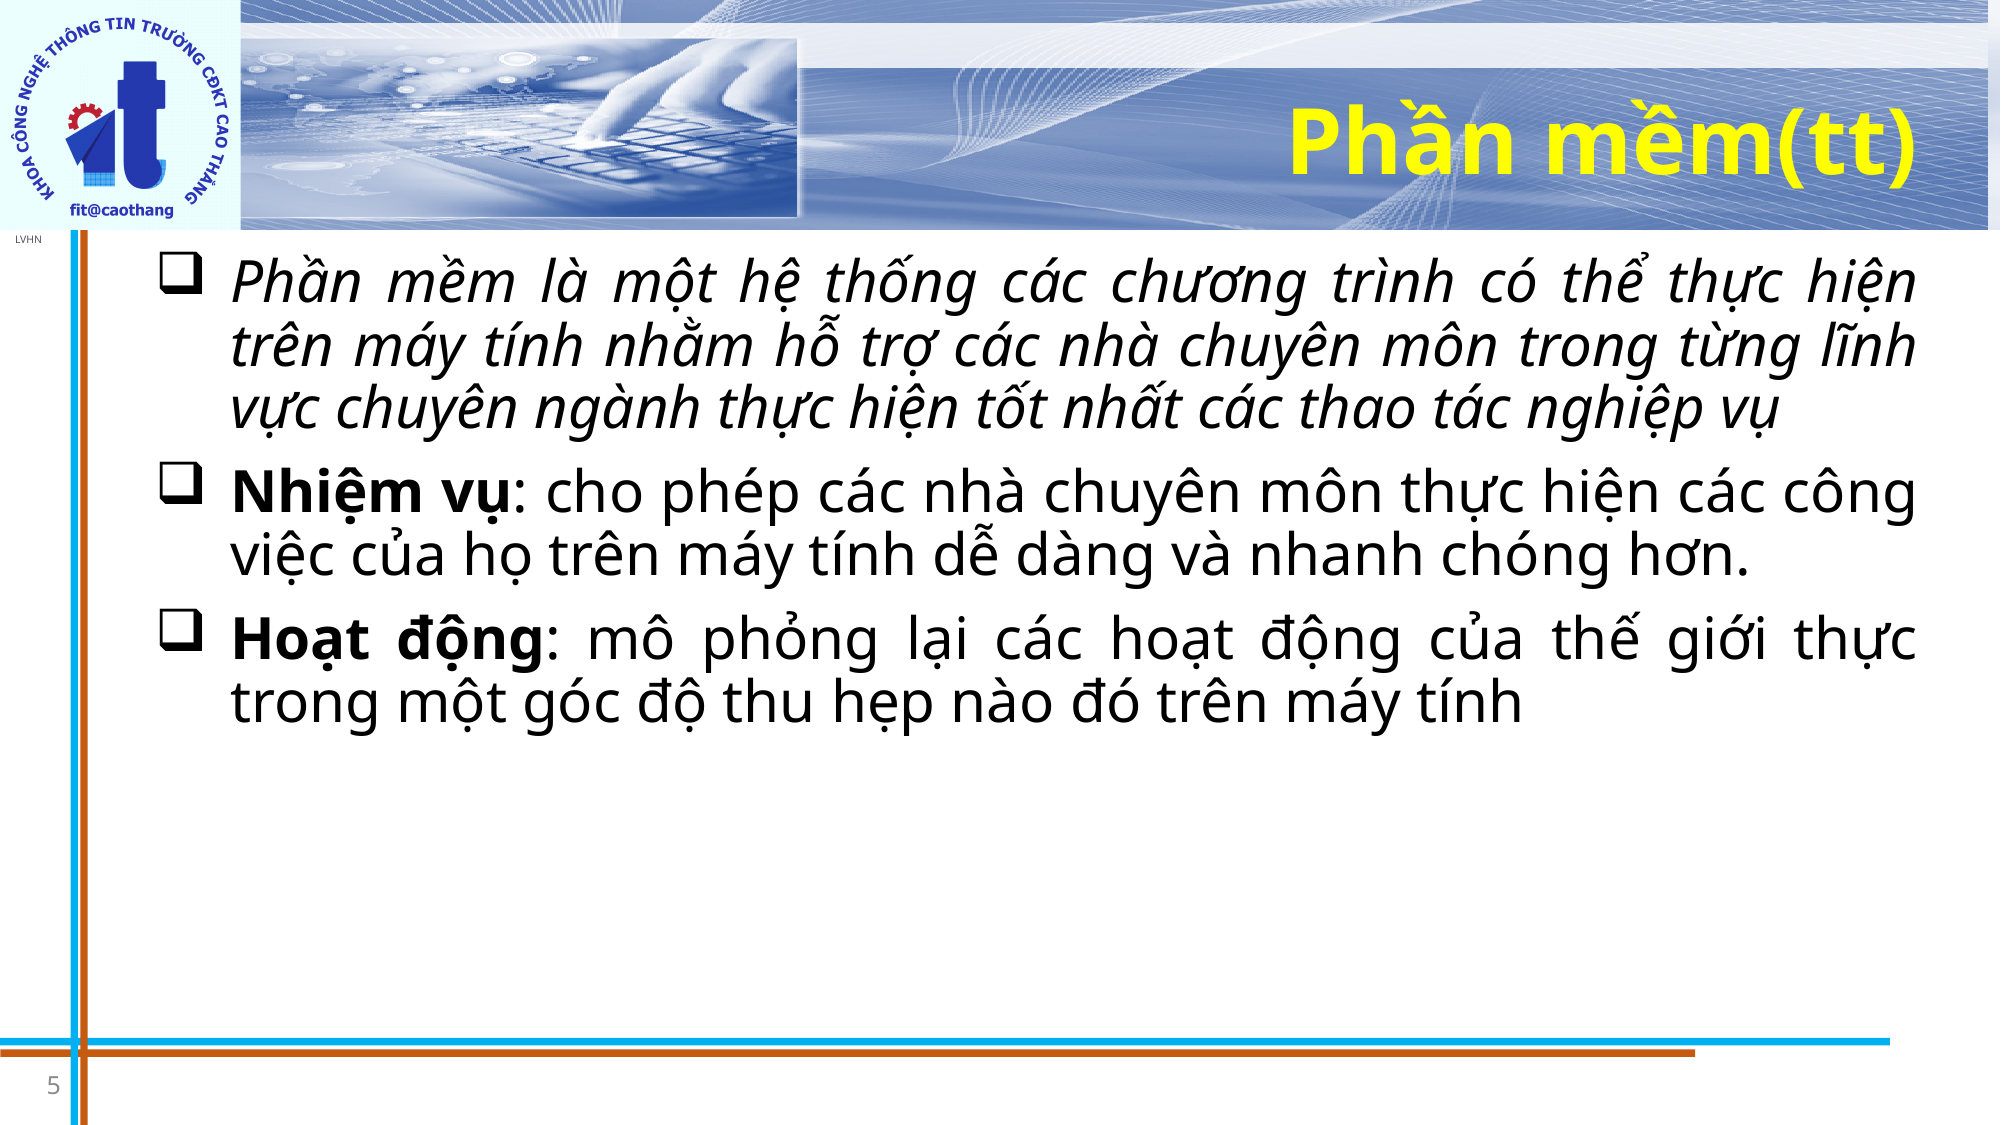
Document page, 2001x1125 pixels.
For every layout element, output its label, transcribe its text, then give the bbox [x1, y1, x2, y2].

picture [0, 0, 241, 230]
title Phần mềm(tt) [137, 36, 1934, 254]
slide_number 5 [0, 1056, 76, 1117]
list Phần mềm là một hệ thống các chương trình có thể thực hiện trên máy tính nhằm hỗ trợ các nhà chuyên môn trong từng lĩnh vực chuyên ngành thực hiện tốt nhất các thao tác nghiệp vụ Nhiệm vụ: cho phép các nhà chuyên môn thực hiện các công việc của họ trên máy tính dễ dàng và nhanh chóng hơn. Hoạt động: mô phỏng lại các hoạt động của thế giới thực trong một góc độ thu hẹp nào đó trên máy tính [139, 245, 1934, 1014]
